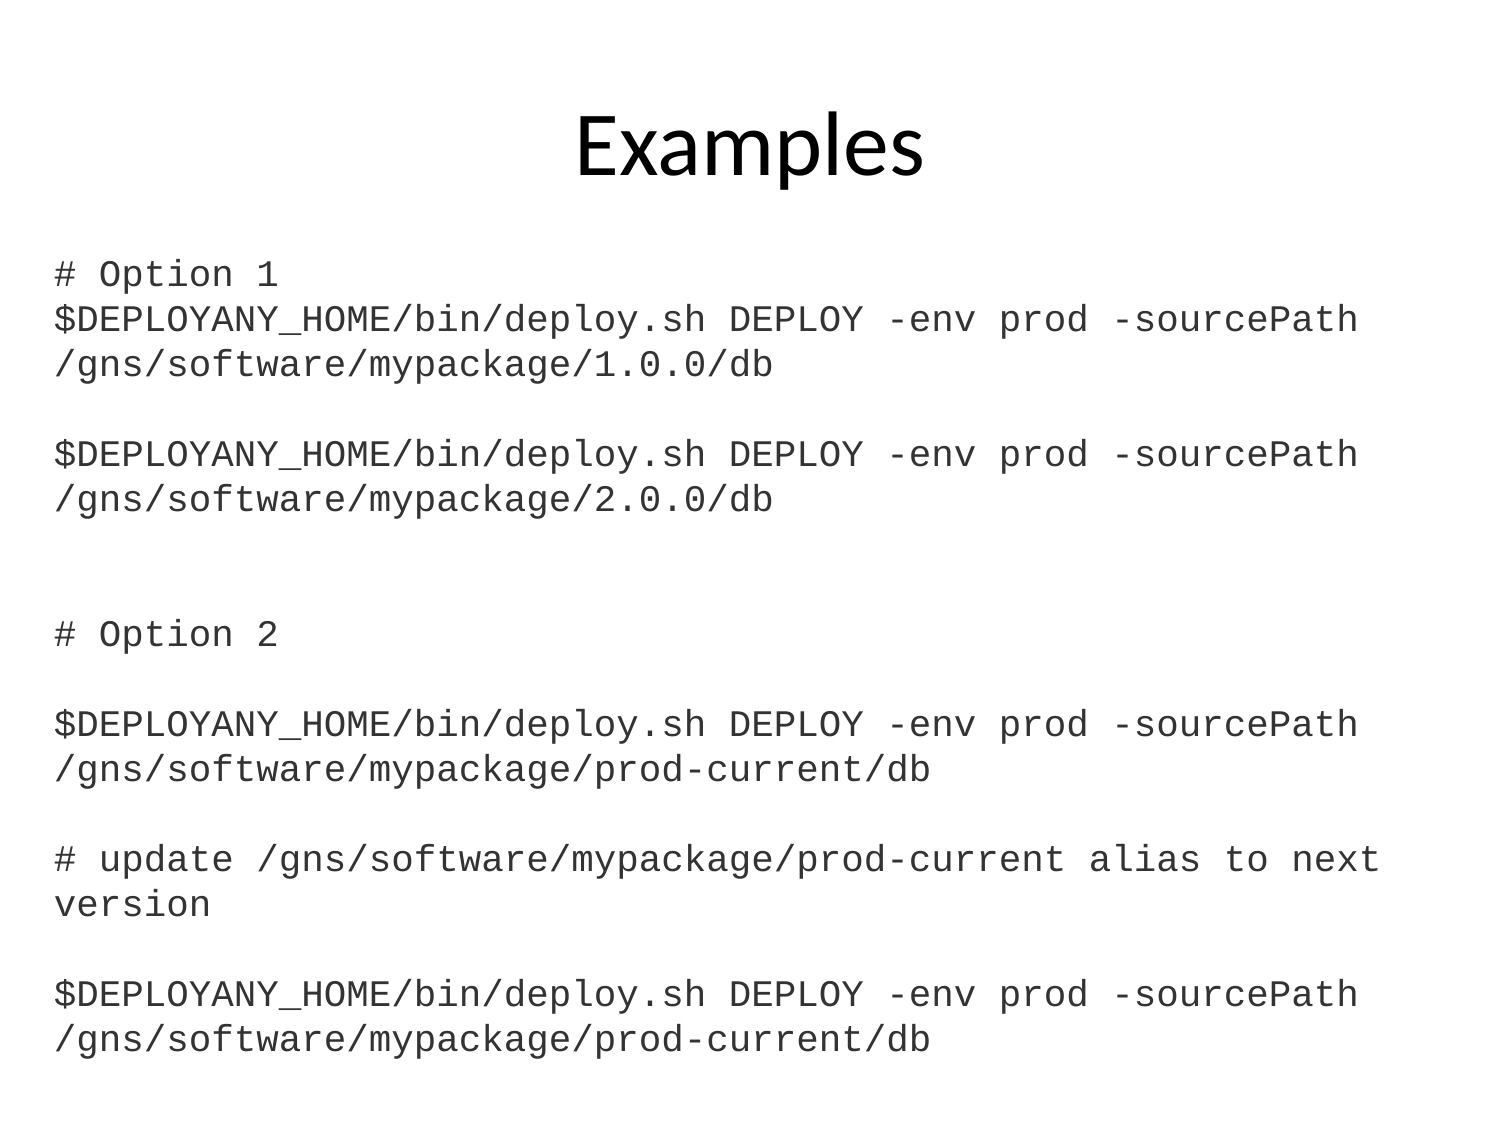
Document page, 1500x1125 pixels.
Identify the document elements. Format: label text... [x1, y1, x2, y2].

text_box # Option 1 $DEPLOYANY_HOME/bin/deploy.sh DEPLOY -env prod -sourcePath /gns/software/mypackage/1.0.0/db $DEPLOYANY_HOME/bin/deploy.sh DEPLOY -env prod -sourcePath /gns/software/mypackage/2.0.0/db # Option 2 $DEPLOYANY_HOME/bin/deploy.sh DEPLOY -env prod -sourcePath /gns/software/mypackage/prod-current/db # update /gns/software/mypackage/prod-current alias to next version $DEPLOYANY_HOME/bin/deploy.sh DEPLOY -env prod -sourcePath /gns/software/mypackage/prod-current/db [54, 248, 1454, 1059]
title Examples [75, 45, 1425, 233]
